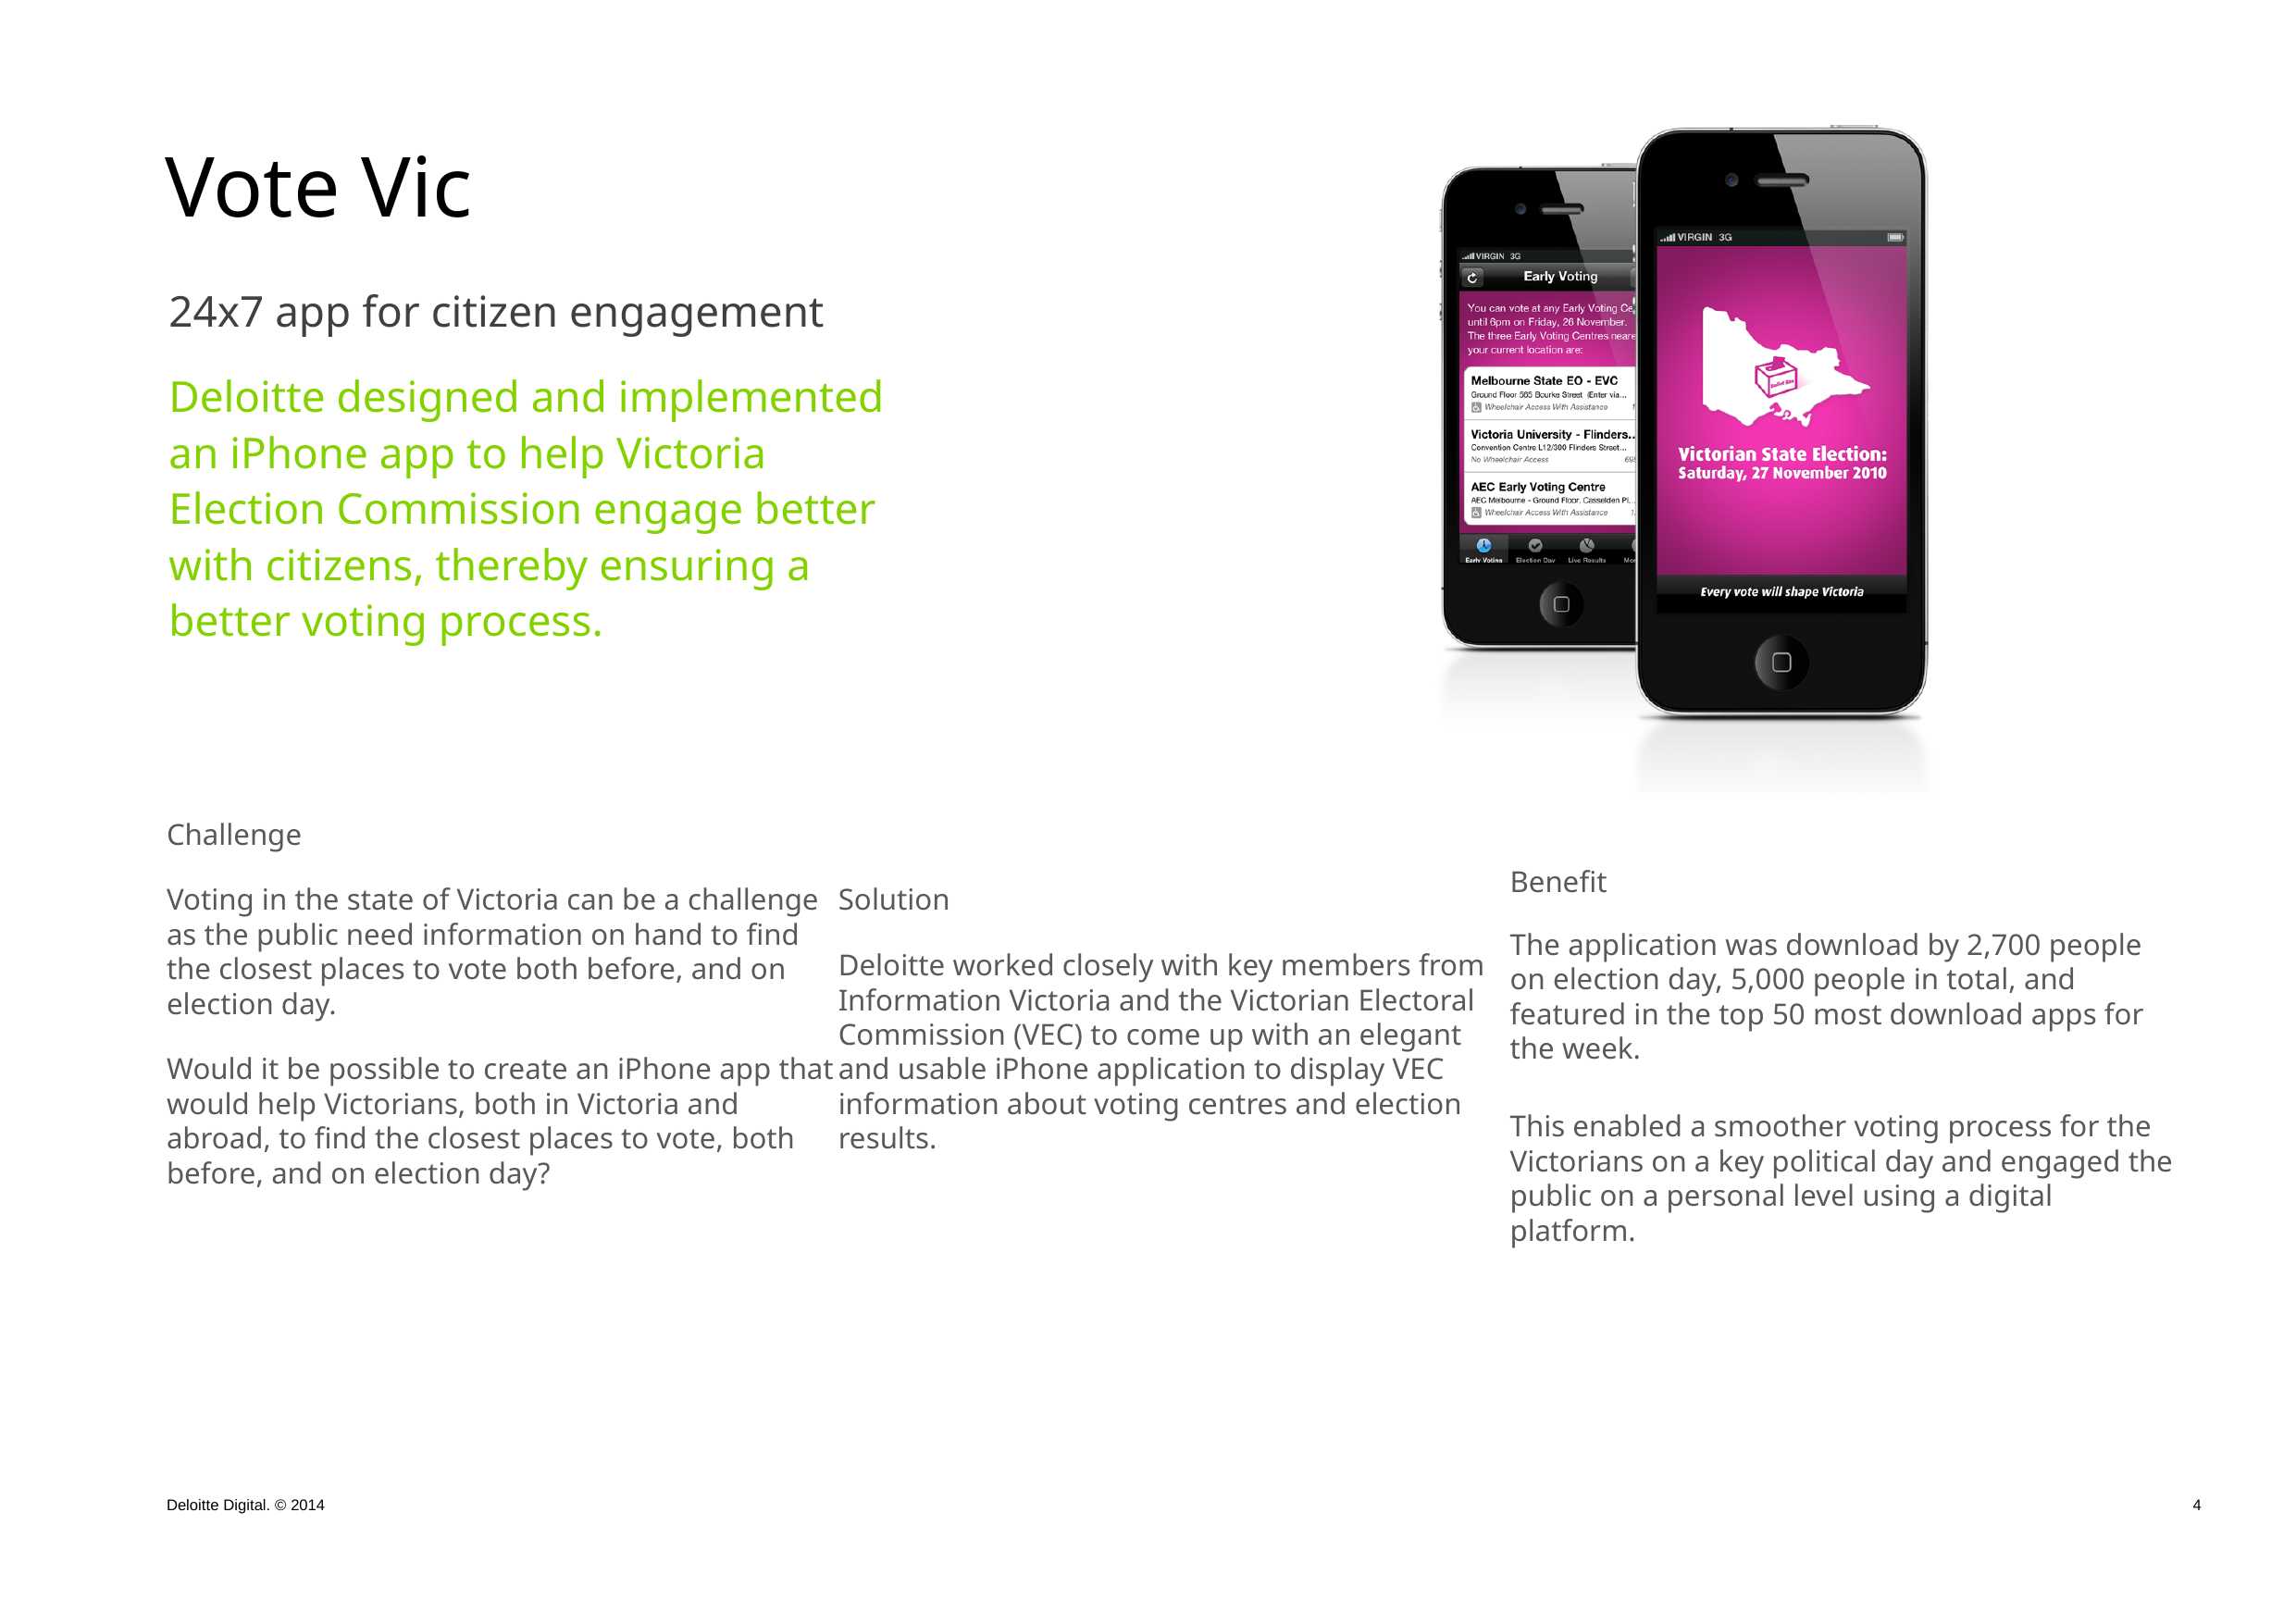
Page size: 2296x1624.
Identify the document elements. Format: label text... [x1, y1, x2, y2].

title Vote Vic [165, 133, 995, 312]
list 24x7 app for citizen engagement Deloitte designed and implemented an iPhone app to help Victoria Election Commission engage better with citizens, thereby ensuring a better voting process. [168, 312, 955, 721]
list Challenge Voting in the state of Victoria can be a challenge as the public need information on hand to find the closest places to vote both before, and on election day. Would it be possible to create an iPhone app that would help Victorians, both in Victoria and abroad, to find the closest places to vote, both before, and on election day? Solution Deloitte worked closely with key members from Information Victoria and the Victorian Electoral Commission (VEC) to come up with an elegant and usable iPhone application to display VEC information about voting centres and election results. Benefit The application was download by 2,700 people on election day, 5,000 people in total, and featured in the top 50 most download apps for the week. This enabled a smoother voting process for the Victorians on a key political day and engaged the public on a personal level using a digital platform. [167, 816, 2203, 1413]
picture [1379, 70, 1964, 793]
